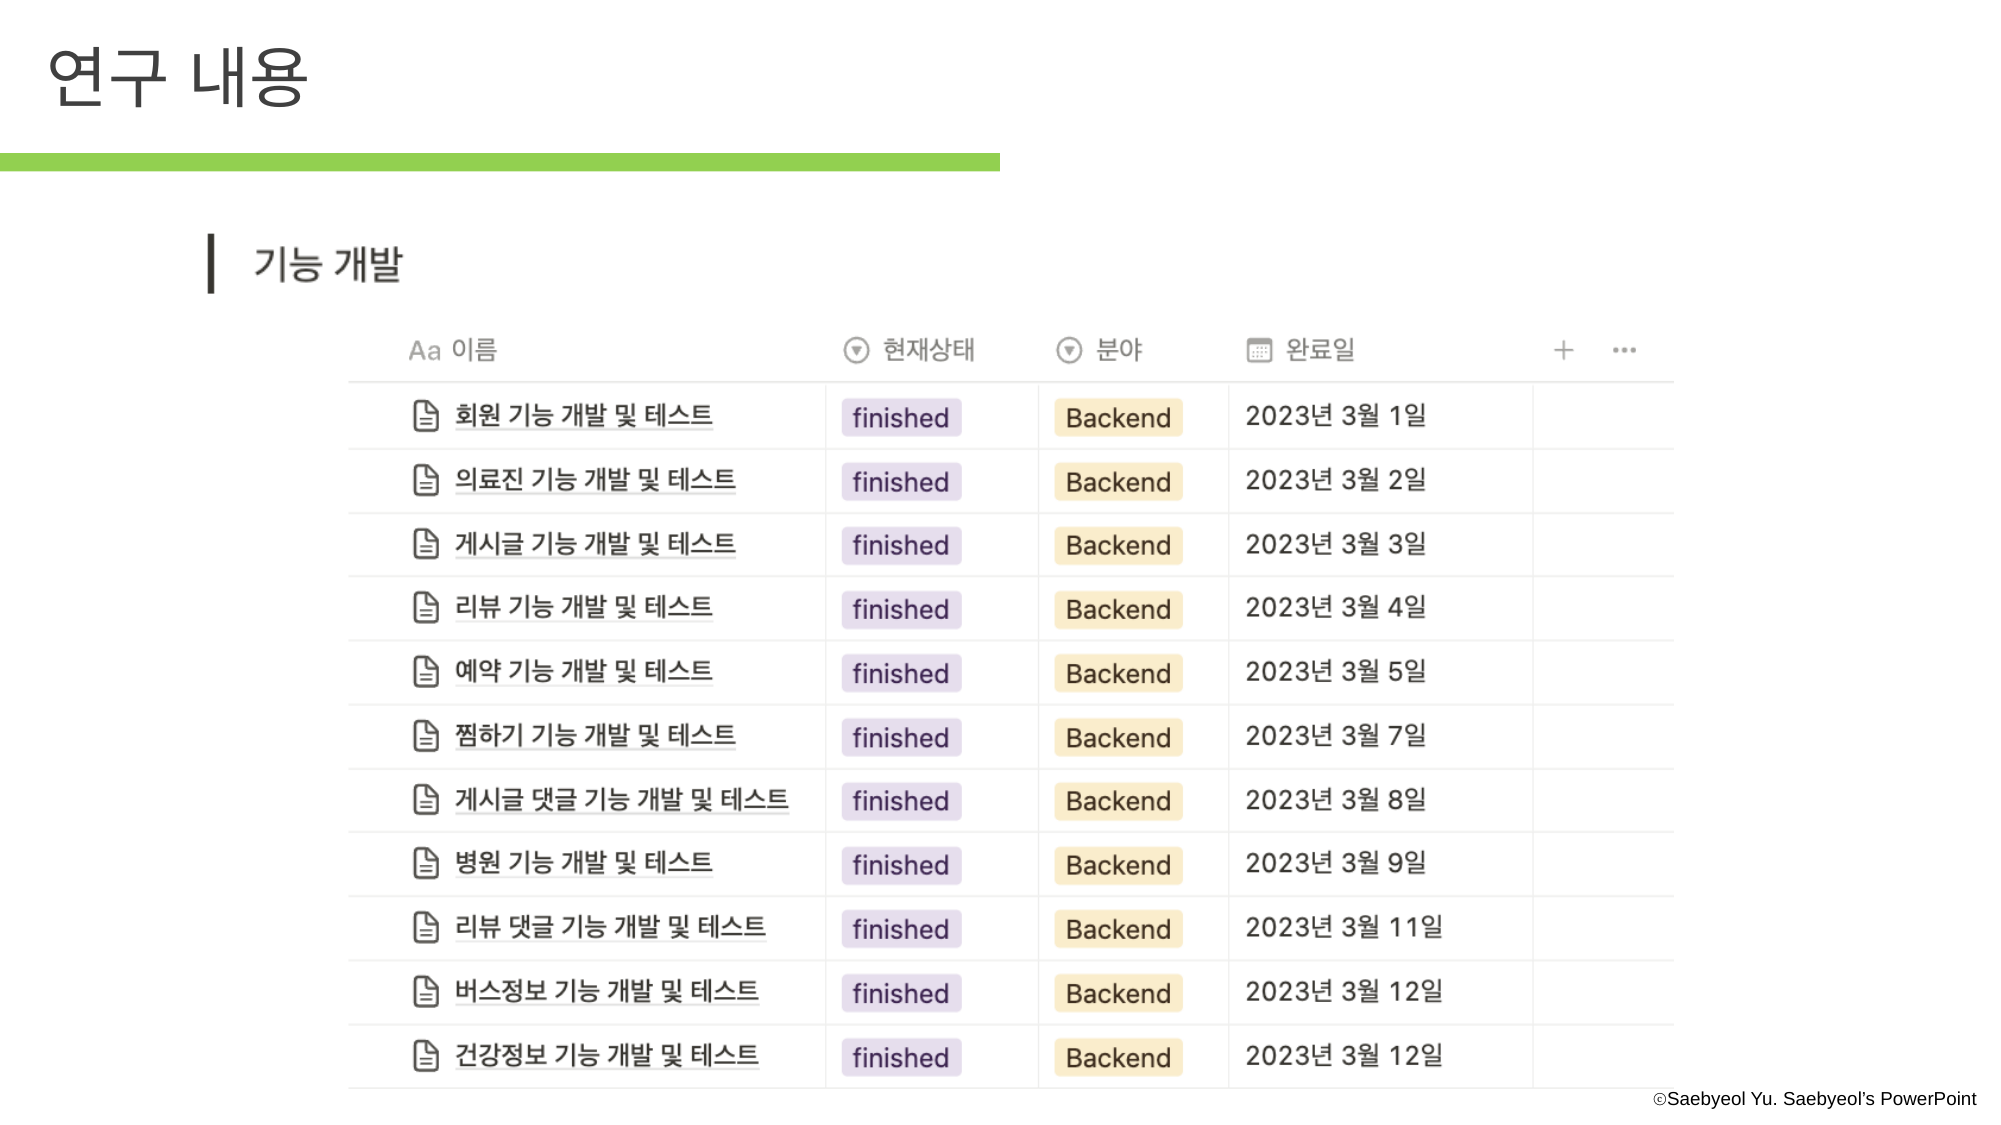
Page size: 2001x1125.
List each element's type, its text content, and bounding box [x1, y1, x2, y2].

picture [194, 223, 420, 305]
text_box 연구 내용 [31, 28, 461, 204]
text_box [461, 152, 1001, 173]
picture [326, 324, 1674, 1090]
text_box [0, 152, 31, 173]
